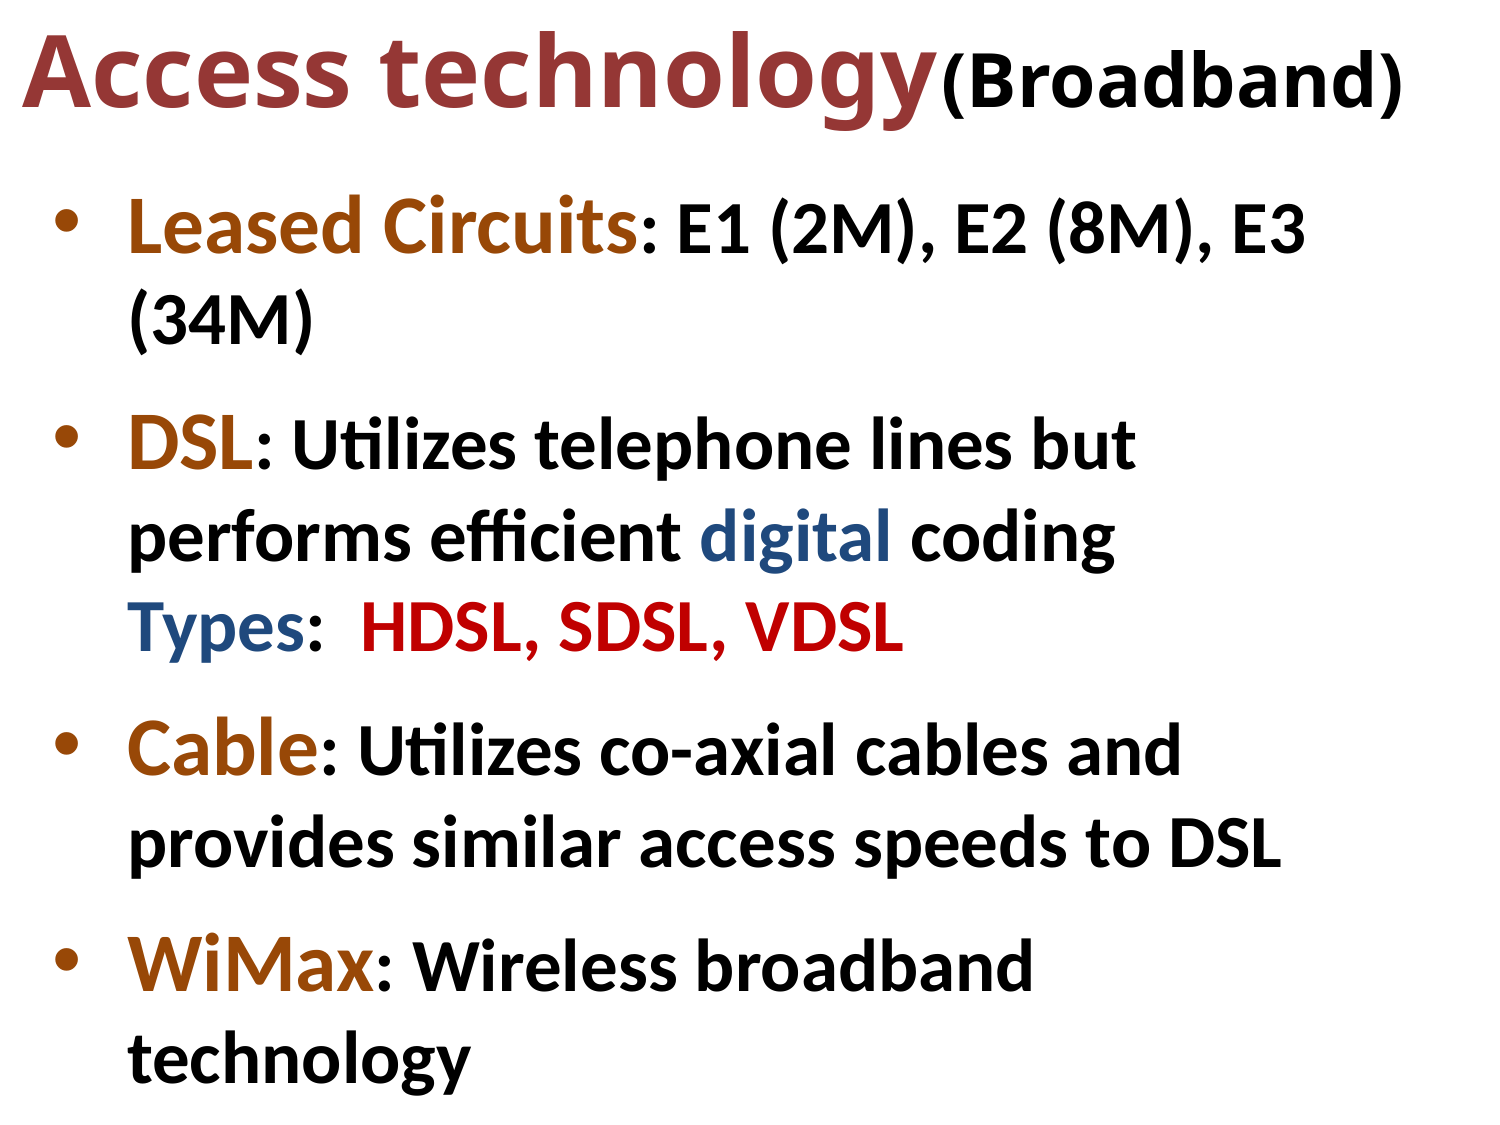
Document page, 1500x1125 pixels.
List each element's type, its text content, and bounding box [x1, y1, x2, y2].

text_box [0, 0, 1396, 137]
text_box Leased Circuits: E1 (2M), E2 (8M), E3 (34M) DSL: Utilizes telephone lines but performs efficient digital coding Types: HDSL, SDSL, VDSL Cable: Utilizes co-axial cables and provides similar access speeds to DSL WiMax: Wireless broadband technology [37, 162, 1400, 1106]
